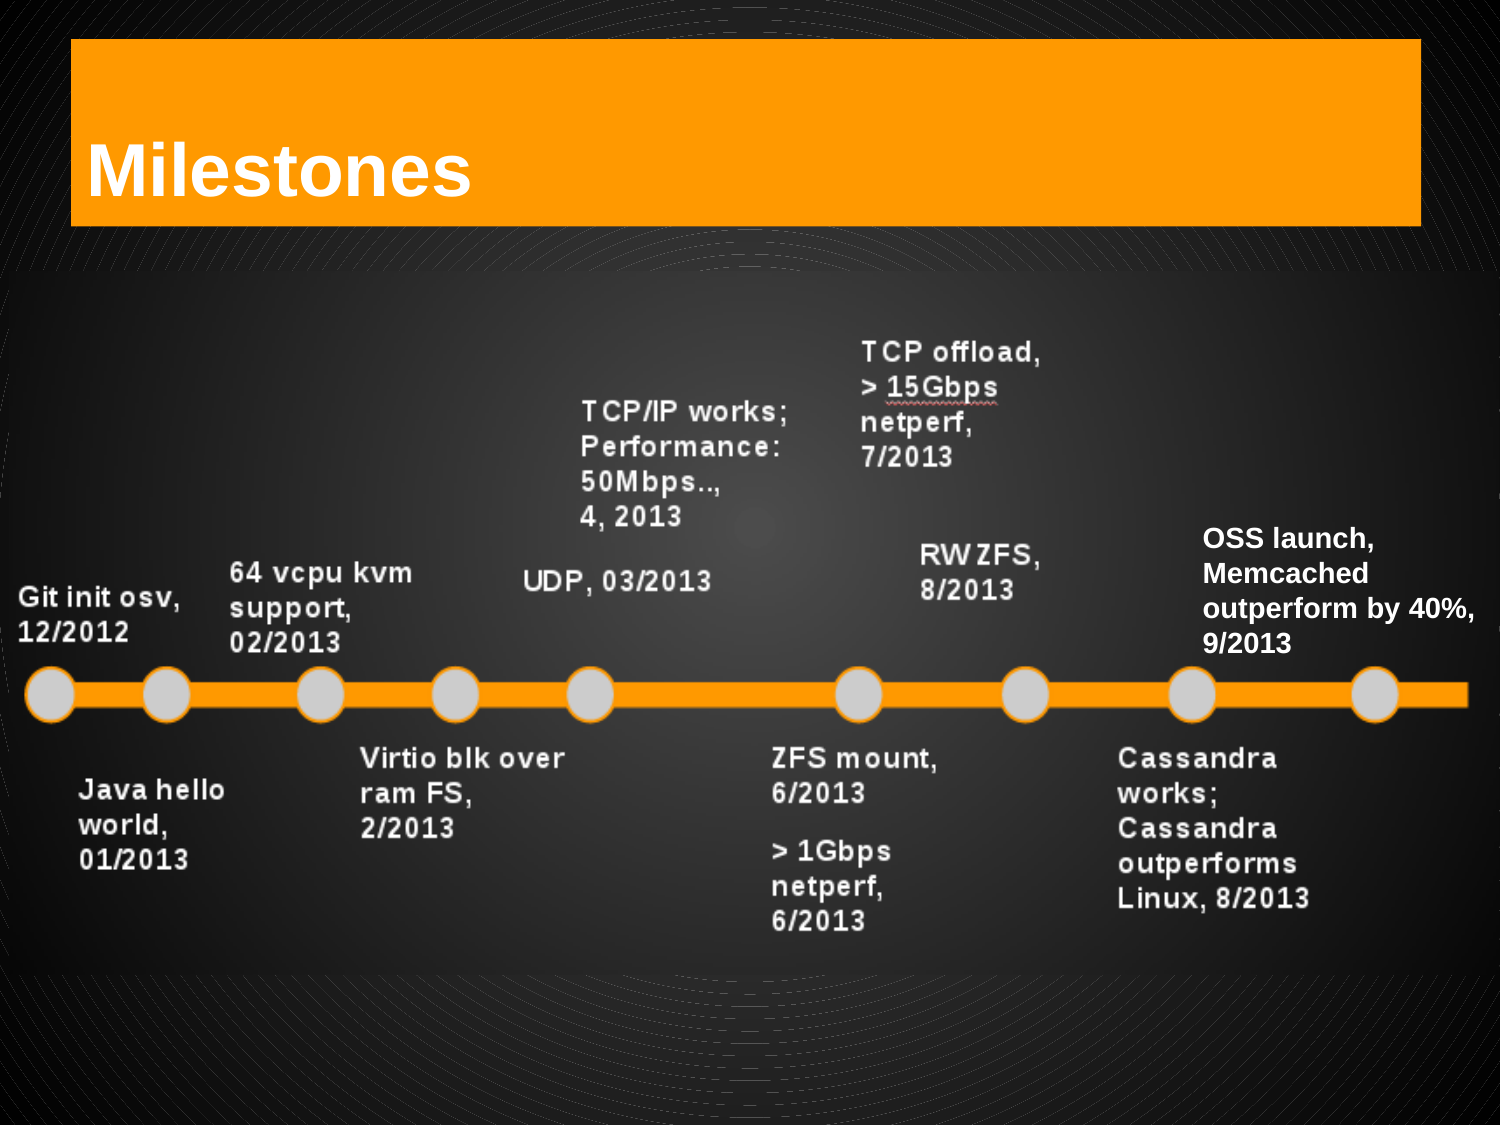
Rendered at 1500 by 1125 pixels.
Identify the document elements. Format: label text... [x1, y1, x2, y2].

picture [9, 271, 1499, 975]
title Milestones [71, 39, 1422, 227]
